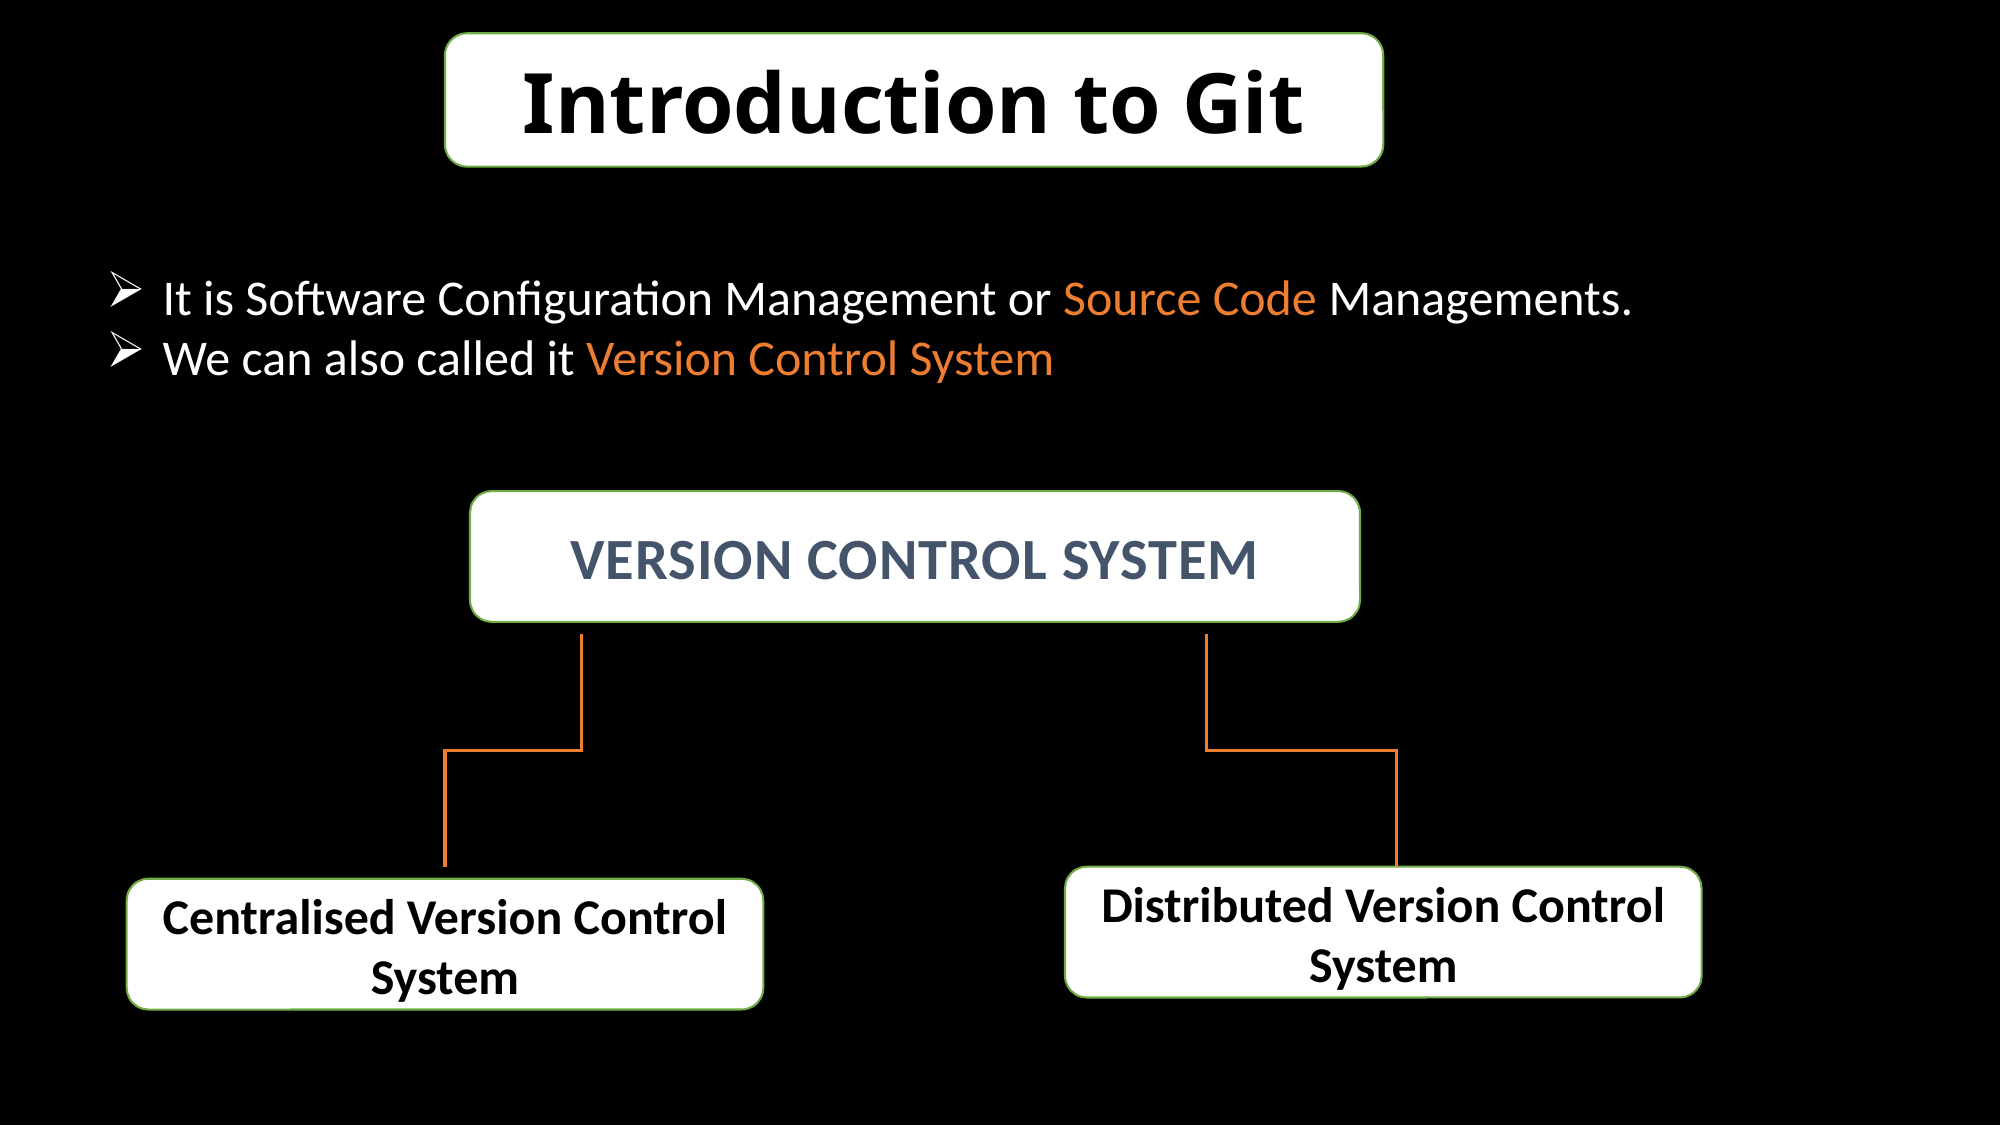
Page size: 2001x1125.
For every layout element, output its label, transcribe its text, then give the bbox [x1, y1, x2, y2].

text_box VERSION CONTROL SYSTEM [468, 490, 1362, 623]
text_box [1185, 655, 1419, 846]
text_box Introduction to Git [443, 32, 1385, 168]
text_box It is Software Configuration Management or Source Code Managements. We can also called it Version Control System [91, 258, 1825, 453]
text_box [396, 681, 630, 819]
text_box Centralised Version Control System [125, 877, 765, 1011]
text_box Distributed Version Control System [1063, 865, 1703, 999]
